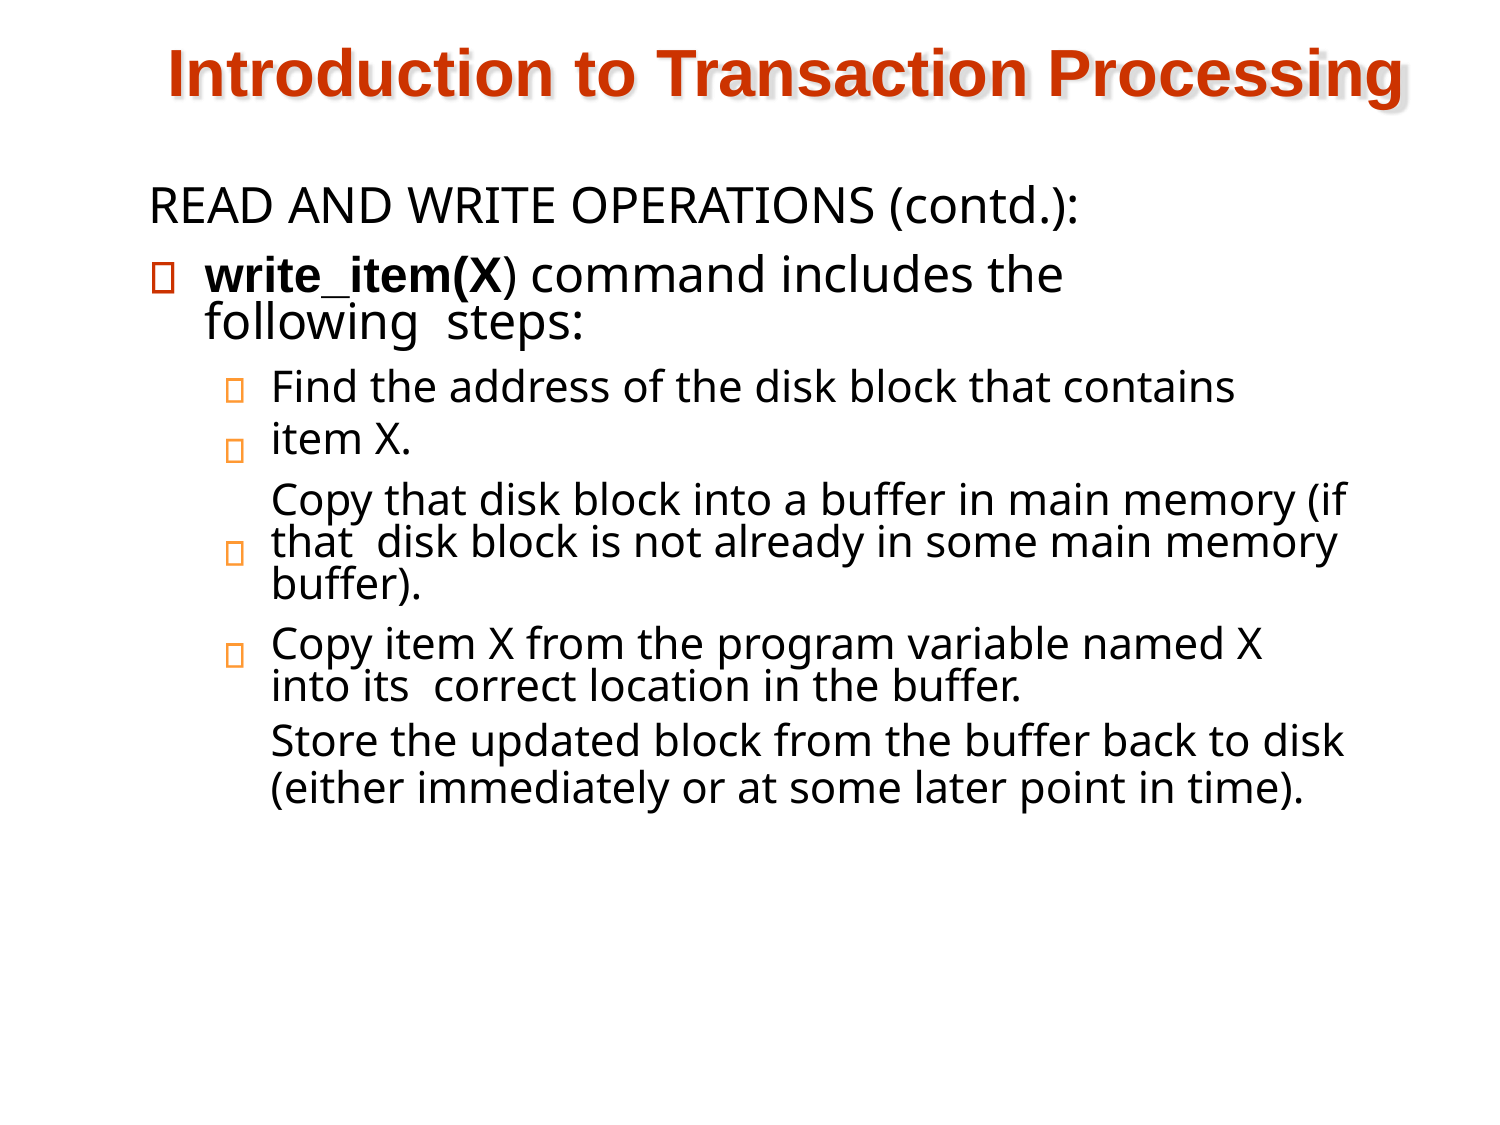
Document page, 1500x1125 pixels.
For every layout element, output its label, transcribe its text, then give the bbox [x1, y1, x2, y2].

title Introduction to Transaction Processing [165, 27, 1412, 218]
picture [148, 244, 208, 305]
picture [223, 364, 270, 412]
picture [223, 425, 270, 472]
picture [223, 527, 270, 575]
text_box READ AND WRITE OPERATIONS (contd.): write_item(X) command includes the following steps: Find the address of the disk block that contains item X. Copy that disk block into a buffer in main memory (if that disk block is not already in some main memory buffer). Copy item X from the program variable named X into its correct location in the buffer. Store the updated block from the buffer back to disk (either immediately or at some later point in time). [146, 162, 1364, 813]
picture [223, 629, 270, 677]
picture [171, 48, 1411, 116]
